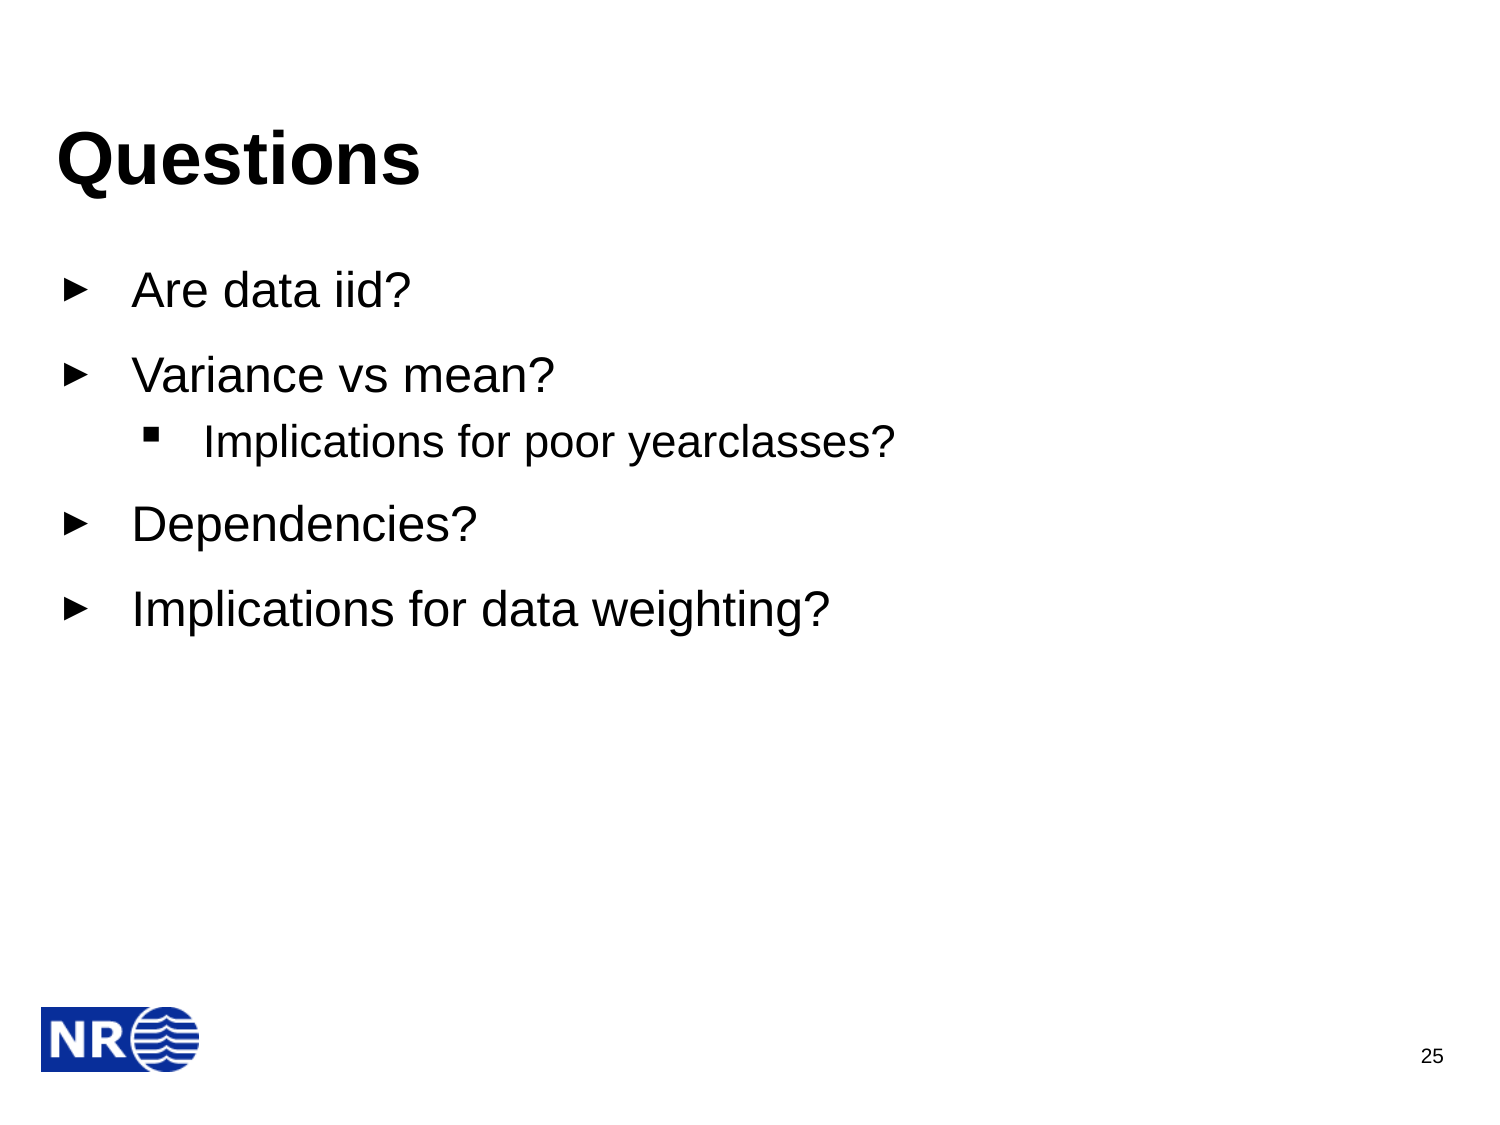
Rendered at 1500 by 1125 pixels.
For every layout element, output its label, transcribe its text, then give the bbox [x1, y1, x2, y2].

title Questions [41, 42, 1459, 209]
slide_number 25 [1394, 1035, 1459, 1083]
list Are data iid? Variance vs mean? Implications for poor yearclasses? Dependencies? Implications for data weighting? [41, 249, 1459, 925]
picture [41, 1007, 199, 1072]
